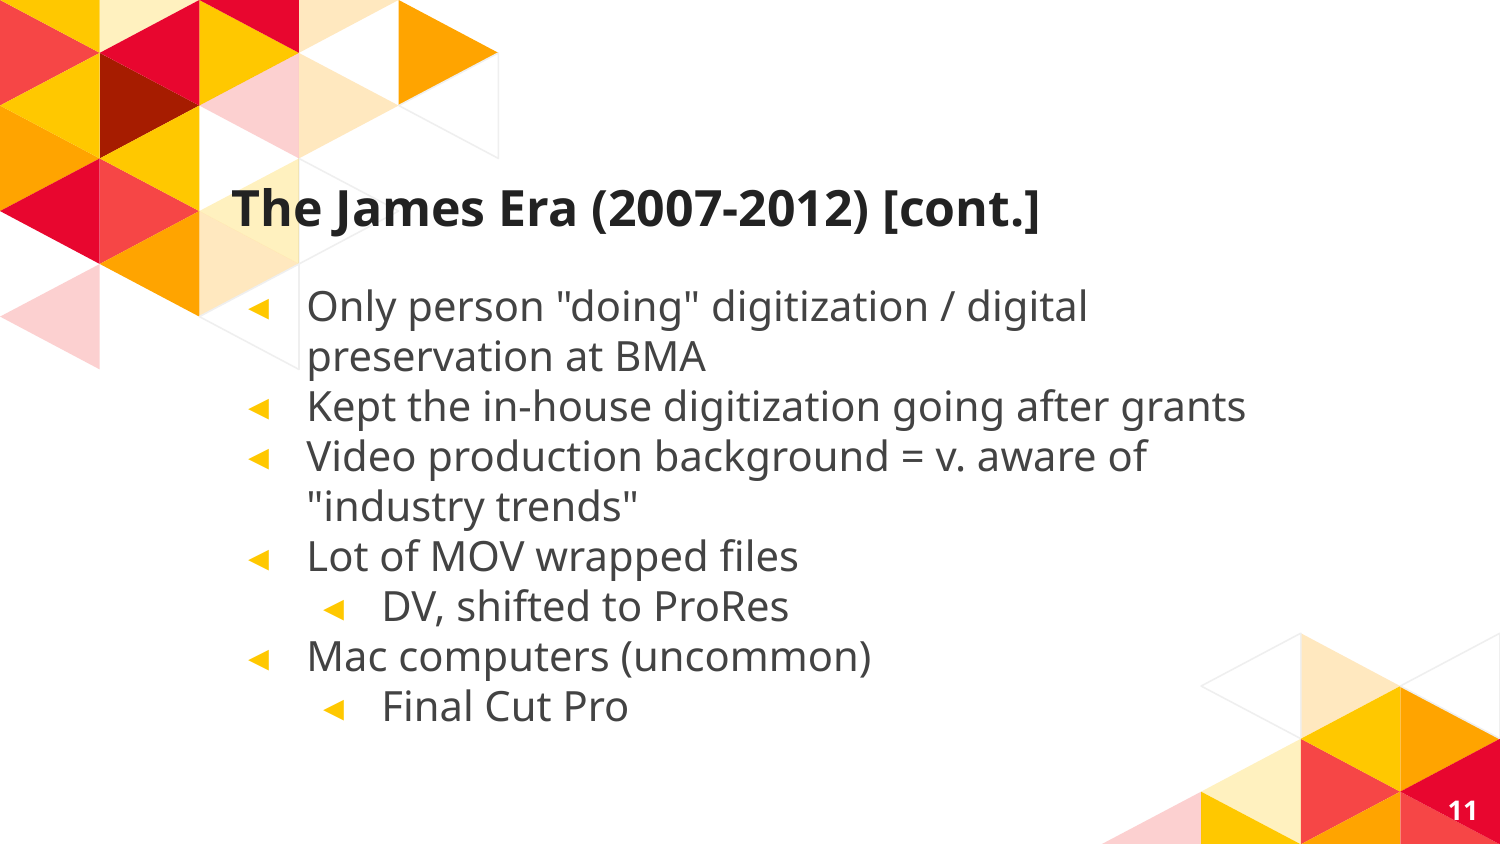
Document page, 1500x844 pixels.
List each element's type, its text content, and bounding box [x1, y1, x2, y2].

title The James Era (2007-2012) [cont.] [543, 142, 1276, 252]
text_box [0, 0, 493, 493]
text_box [50, 50, 543, 543]
list Only person "doing" digitization / digital preservation at BMA Kept the in-house digitization going after grants Video production background = v. aware of "industry trends" Lot of MOV wrapped files DV, shifted to ProRes Mac computers (uncommon) Final Cut Pro [216, 264, 1329, 741]
slide_number 11 [1403, 779, 1494, 844]
